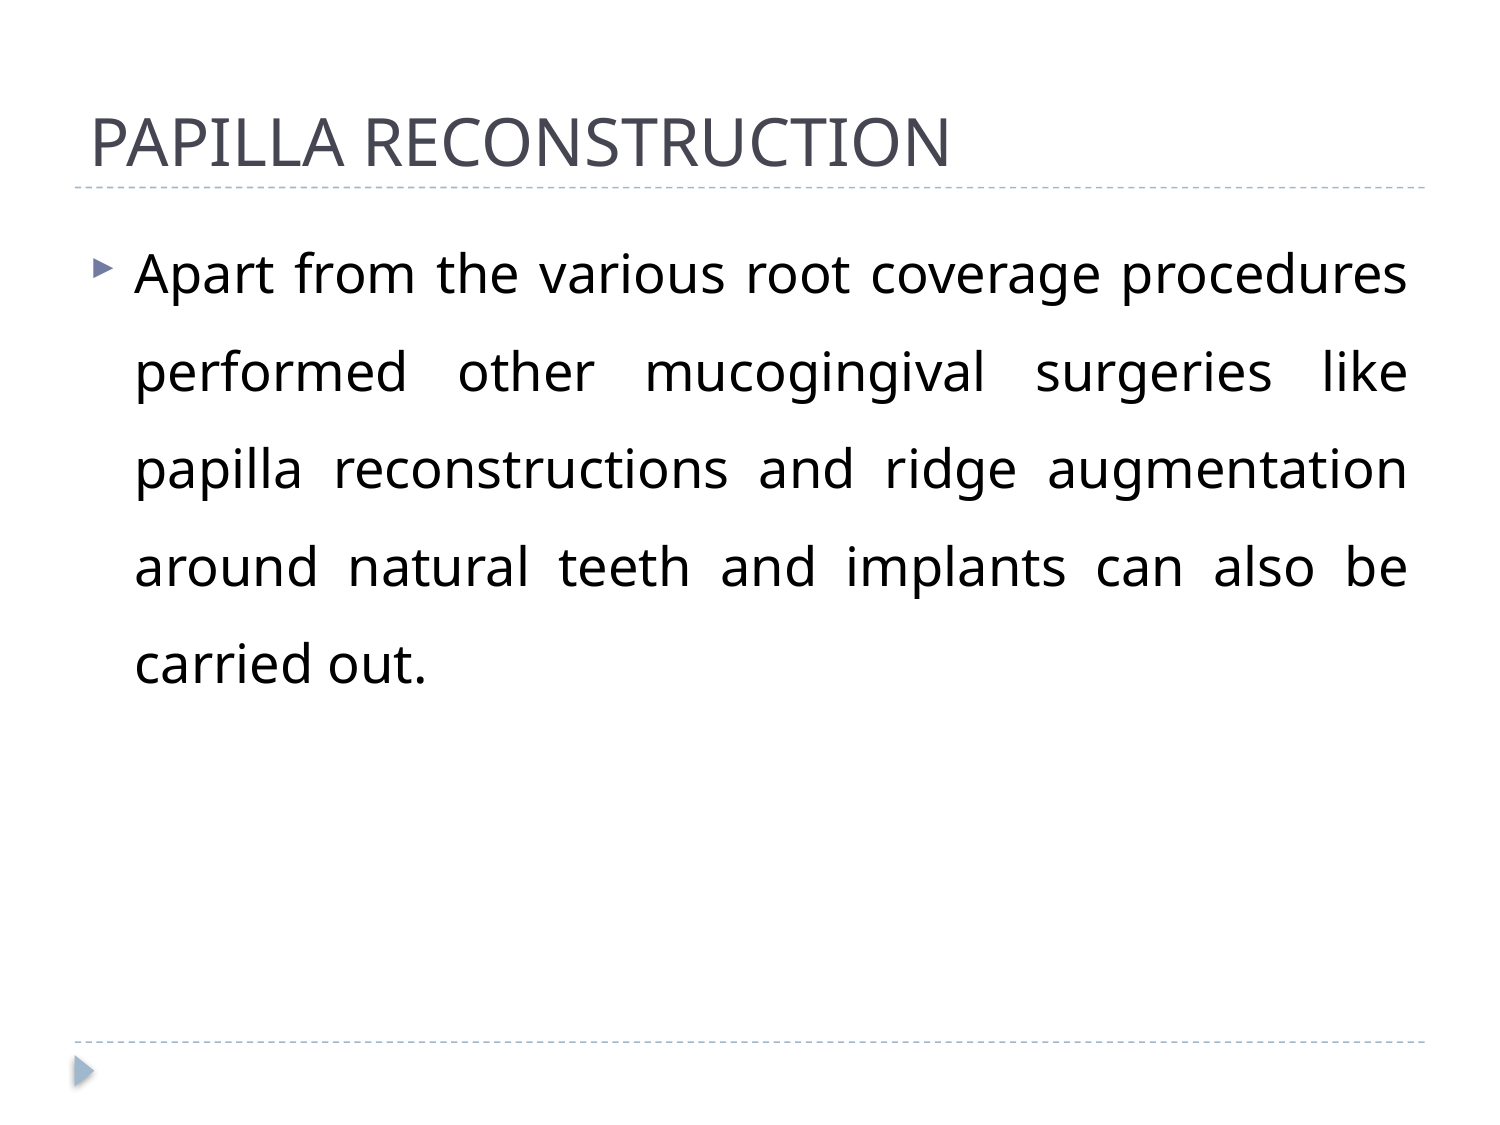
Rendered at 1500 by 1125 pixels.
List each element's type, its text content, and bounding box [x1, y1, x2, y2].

list Apart from the various root coverage procedures performed other mucogingival surgeries like papilla reconstructions and ridge augmentation around natural teeth and implants can also be carried out. [75, 200, 1425, 1010]
title PAPILLA RECONSTRUCTION [75, 24, 1425, 188]
